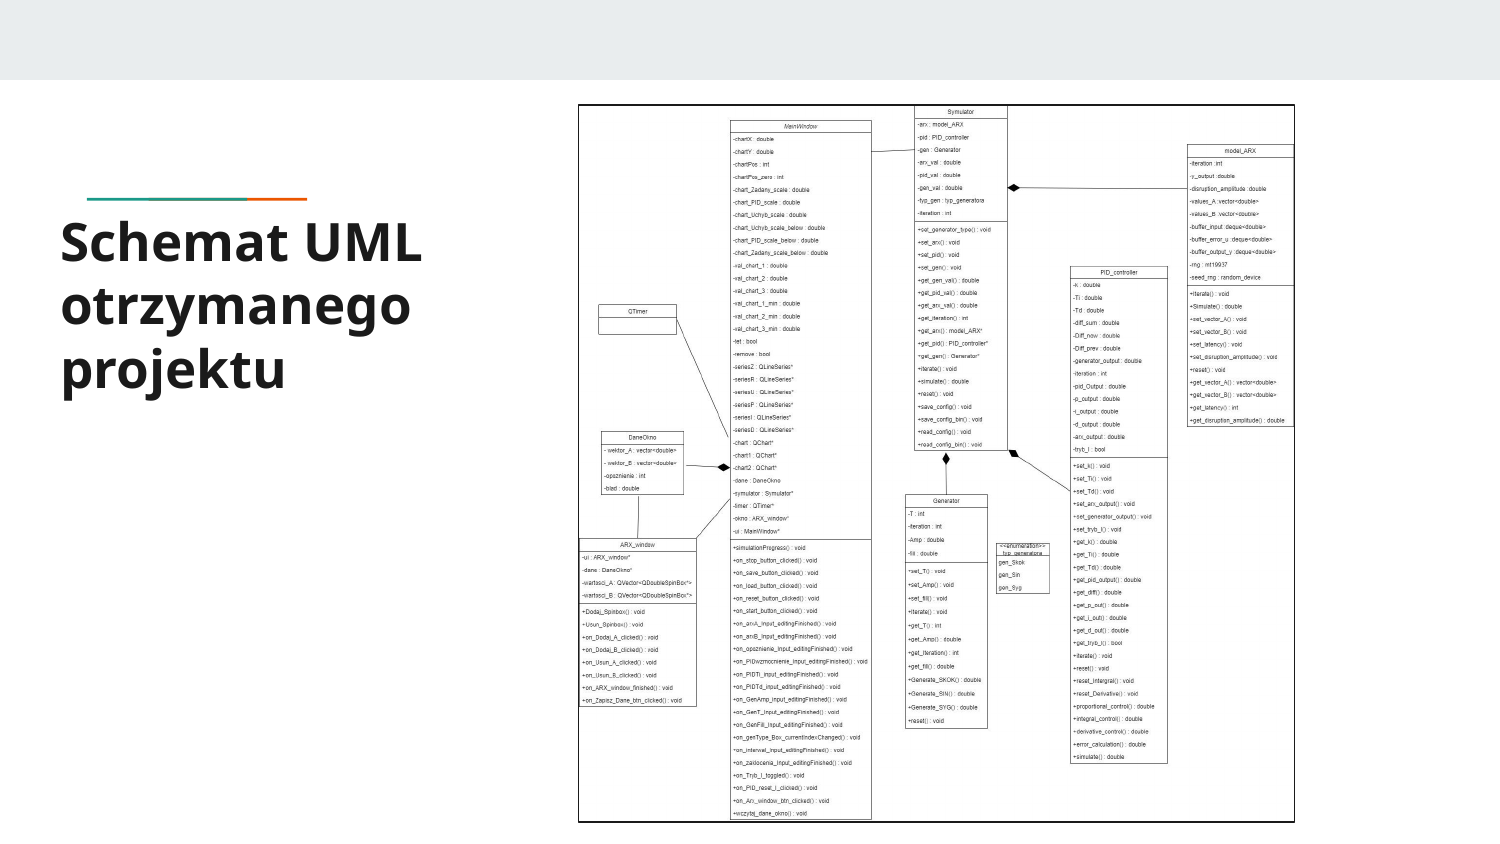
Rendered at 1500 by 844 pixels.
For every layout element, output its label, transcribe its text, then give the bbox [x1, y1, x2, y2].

picture [578, 105, 1294, 822]
title Schemat UML otrzymanego projektu [45, 193, 573, 442]
